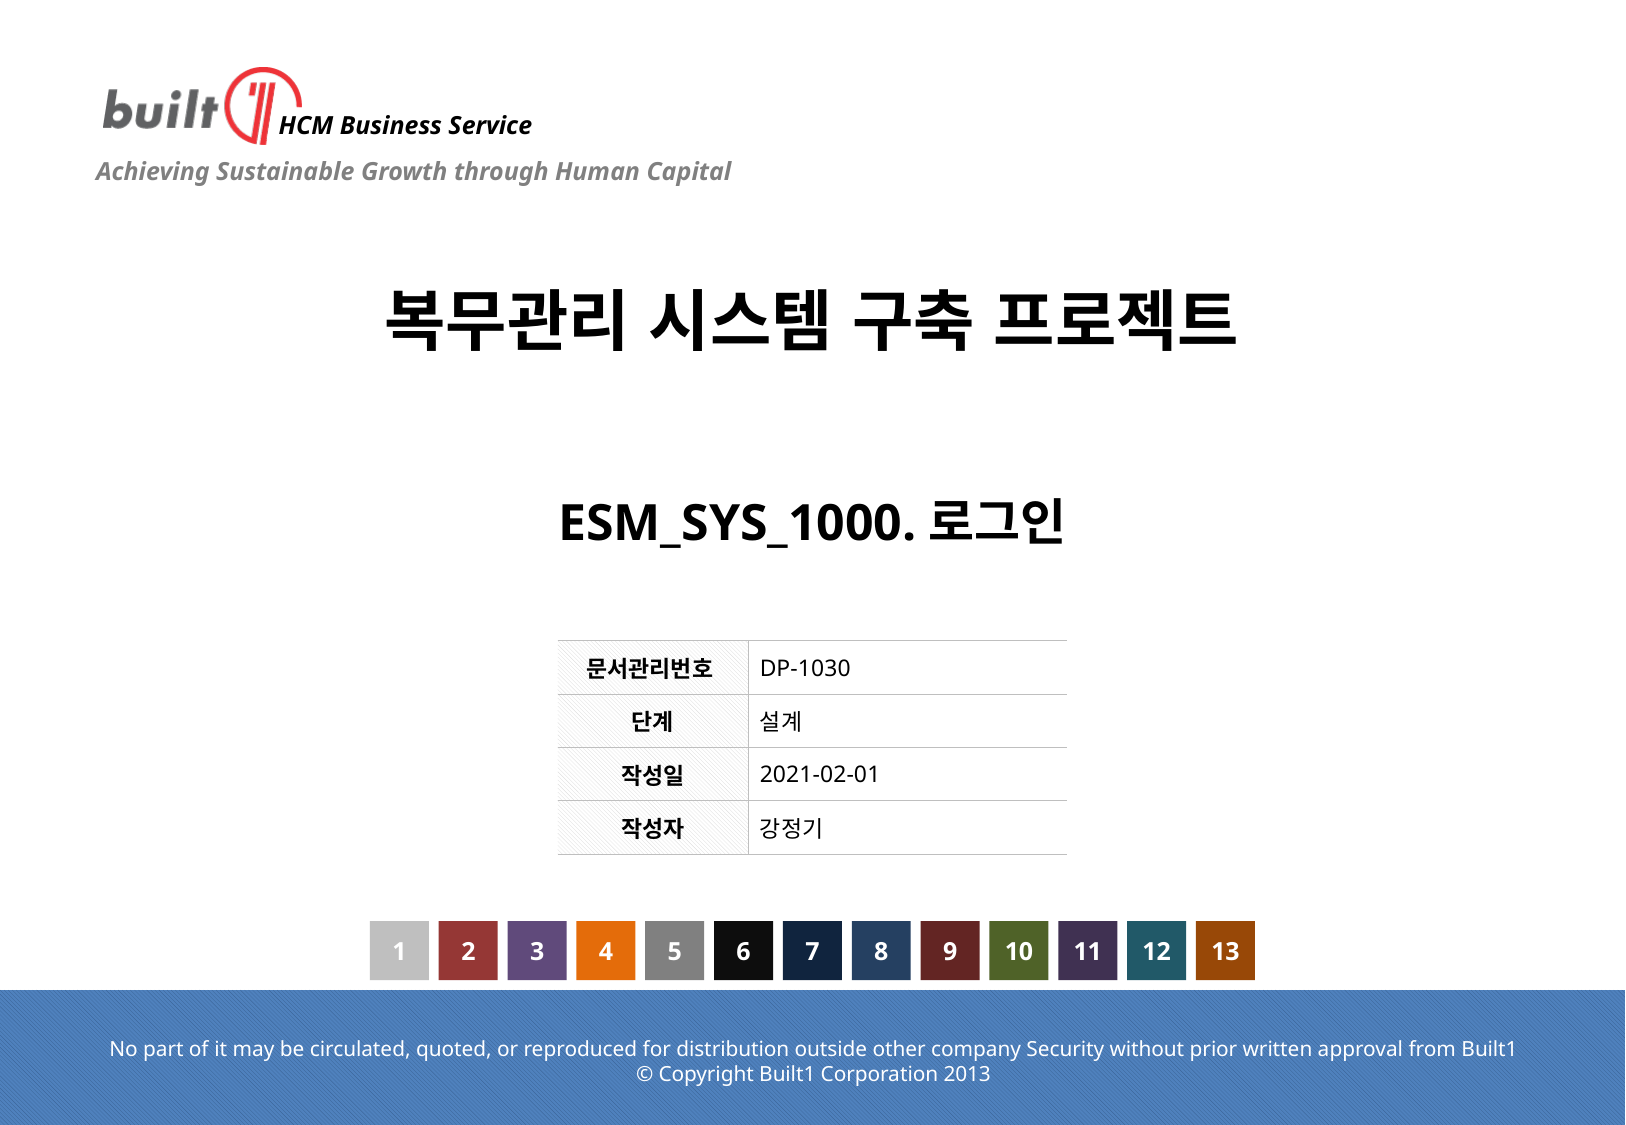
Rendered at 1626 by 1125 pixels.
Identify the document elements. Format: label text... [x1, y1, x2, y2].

table_header 문서관리번호 [558, 641, 748, 694]
table_header DP-1030 [749, 641, 1067, 694]
table_cell 강정기 [749, 801, 1067, 854]
table_cell 작성일 [558, 748, 748, 800]
title ESM_SYS_1000.로그인 [57, 483, 1568, 619]
list 복무관리 시스템 구축 프로젝트 [57, 271, 1568, 422]
table_cell 작성자 [558, 801, 748, 854]
table_cell 단계 [558, 695, 748, 747]
table_cell 2021-02-01 [749, 748, 1067, 800]
table_cell 설계 [749, 695, 1067, 747]
picture [103, 67, 311, 148]
